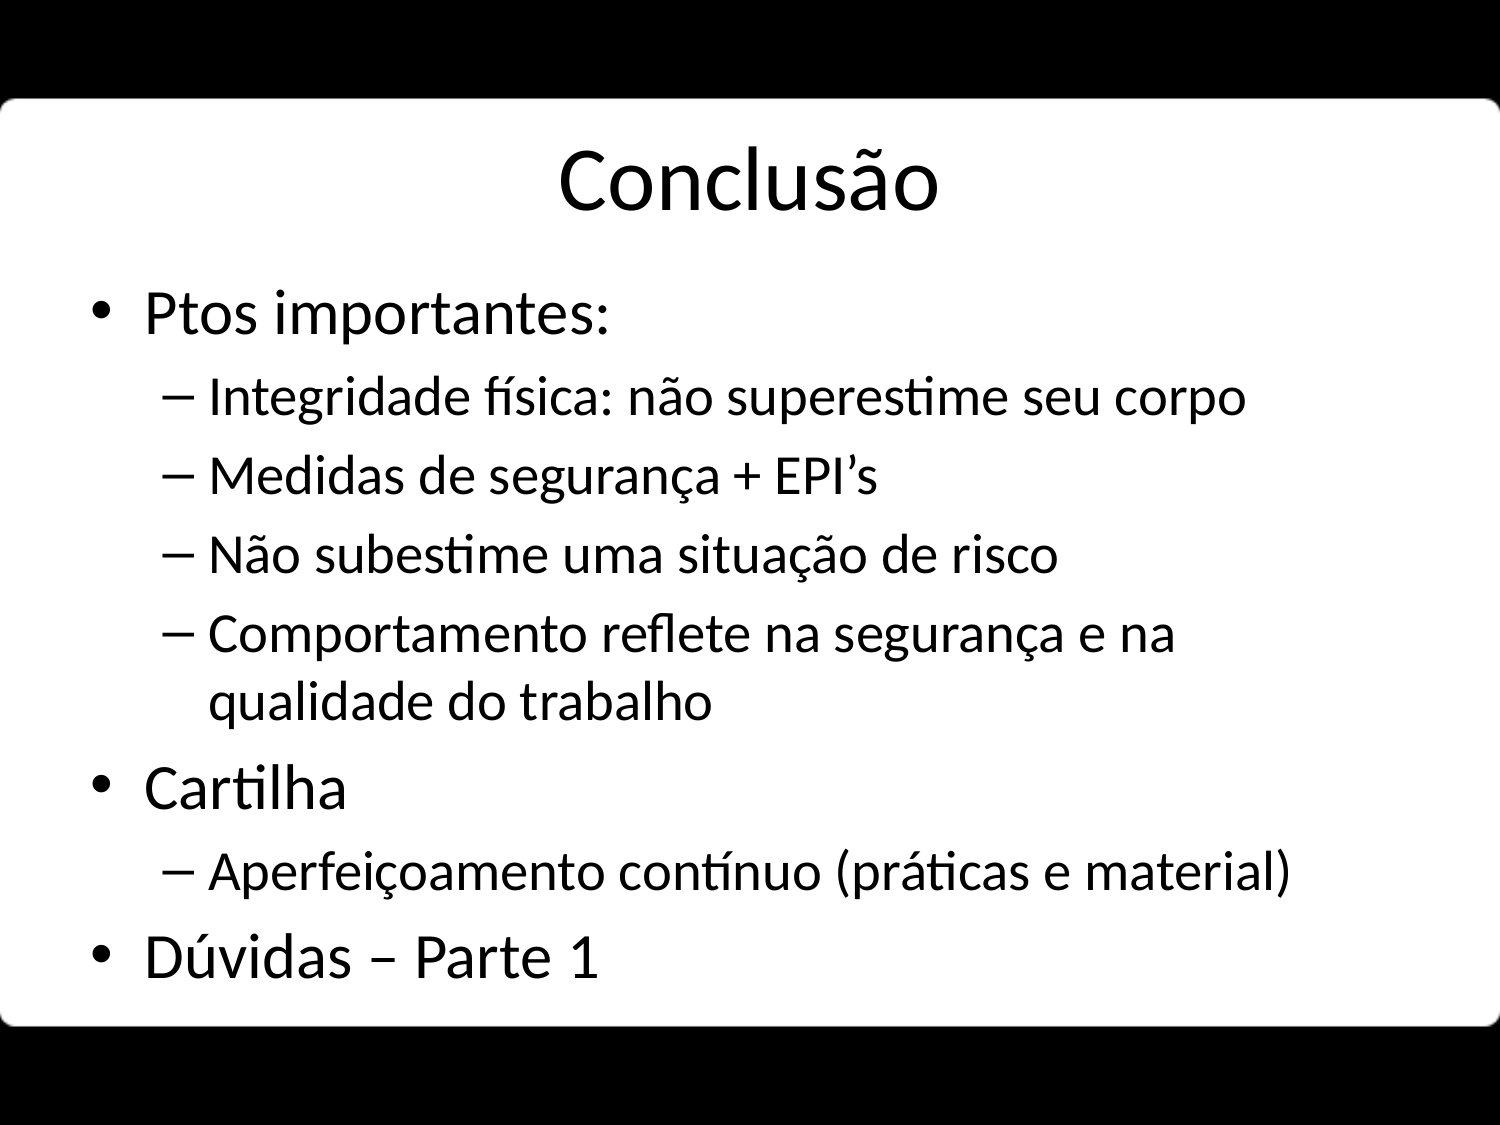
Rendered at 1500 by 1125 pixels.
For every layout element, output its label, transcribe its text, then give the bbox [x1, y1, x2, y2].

list Ptos importantes: Integridade física: não superestime seu corpo Medidas de segurança + EPI’s Não subestime uma situação de risco Comportamento reflete na segurança e na qualidade do trabalho Cartilha Aperfeiçoamento contínuo (práticas e material) Dúvidas – Parte 1 [75, 262, 1425, 1005]
title Conclusão [75, 79, 1425, 262]
picture [0, 0, 1500, 1125]
